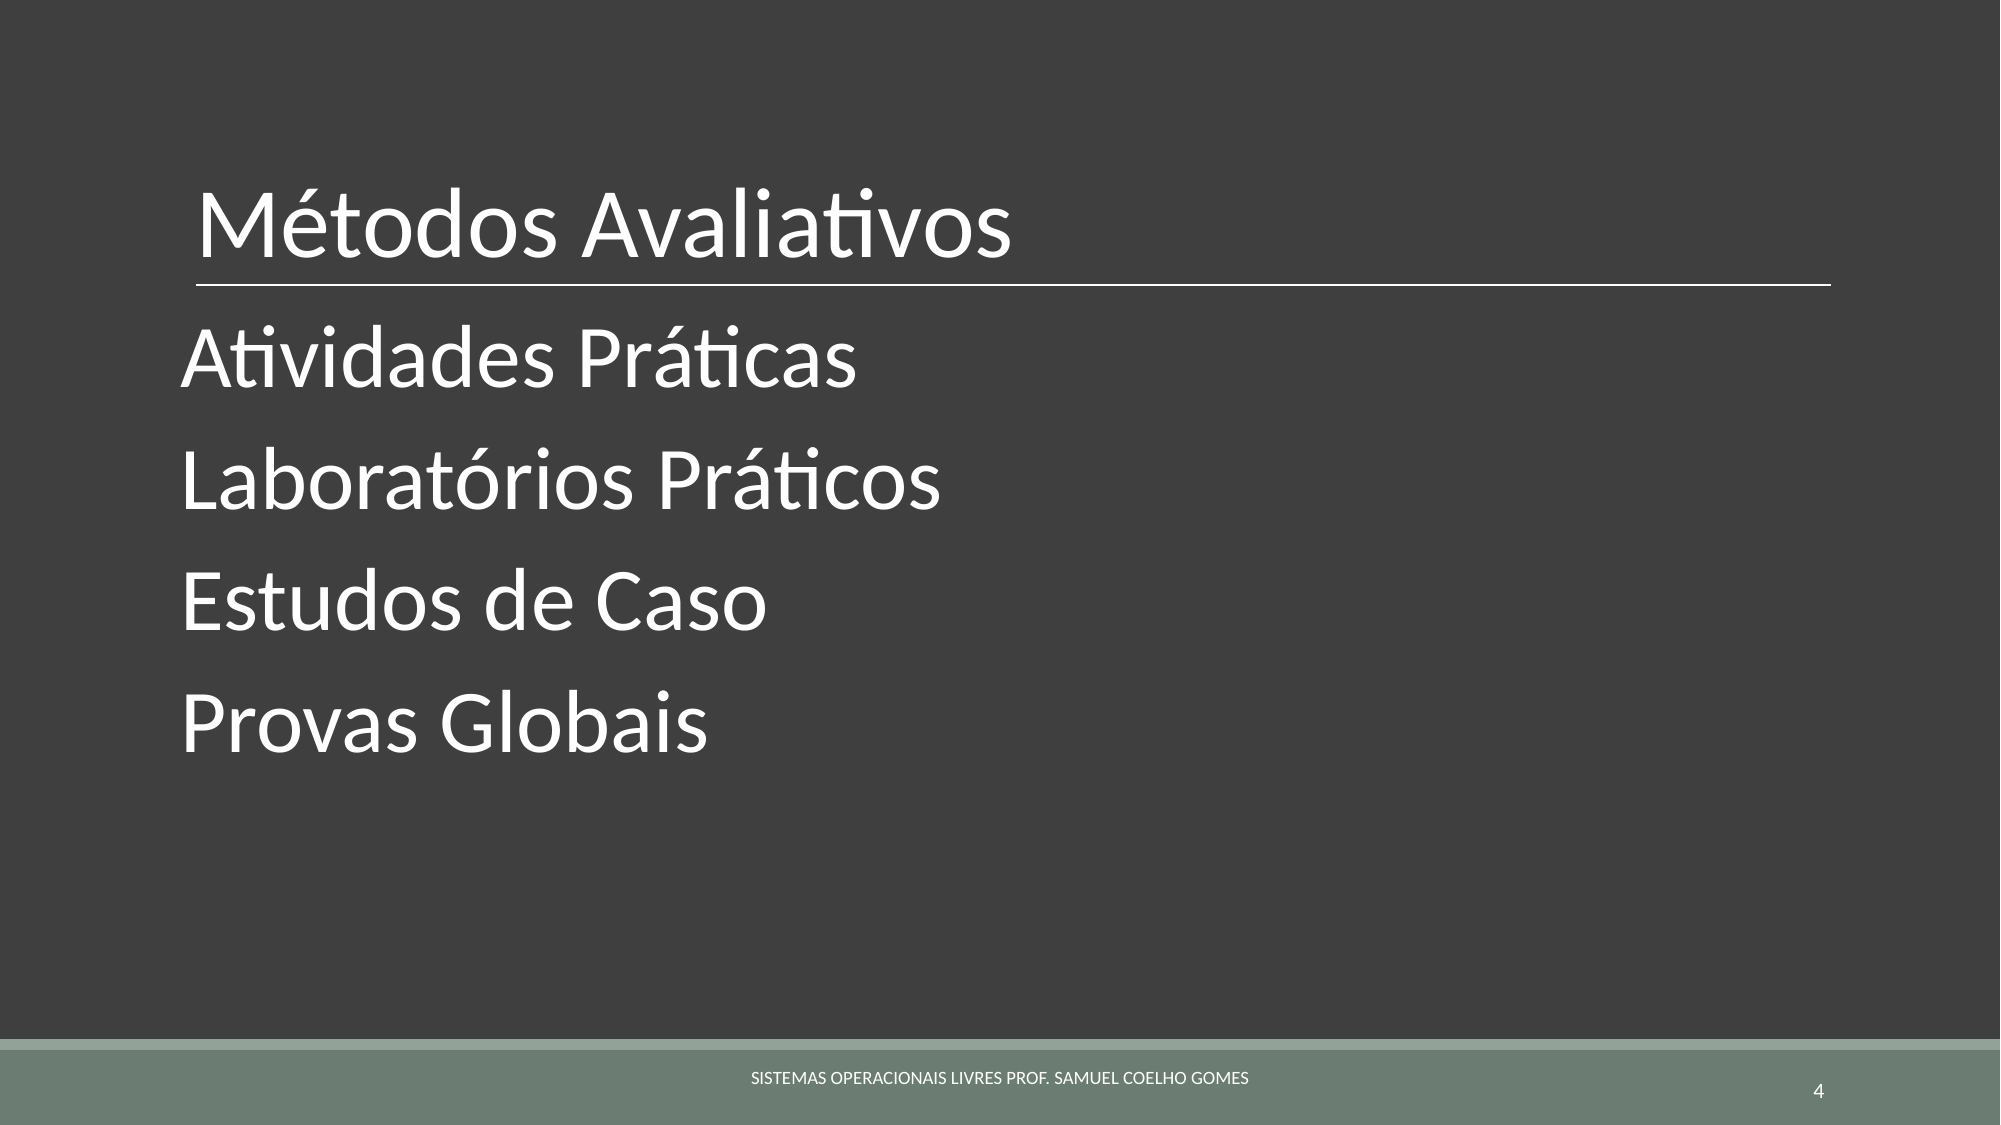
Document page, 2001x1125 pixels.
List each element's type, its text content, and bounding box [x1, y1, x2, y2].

title Métodos Avaliativos [180, 47, 1830, 285]
slide_number ‹#› [1624, 1059, 1840, 1120]
list Atividades Práticas Laboratórios Práticos Estudos de Caso Provas Globais [180, 302, 1830, 963]
footer SISTEMAS OPERACIONAIS LIVRES PROF. SAMUEL COELHO GOMES [604, 1047, 1396, 1107]
